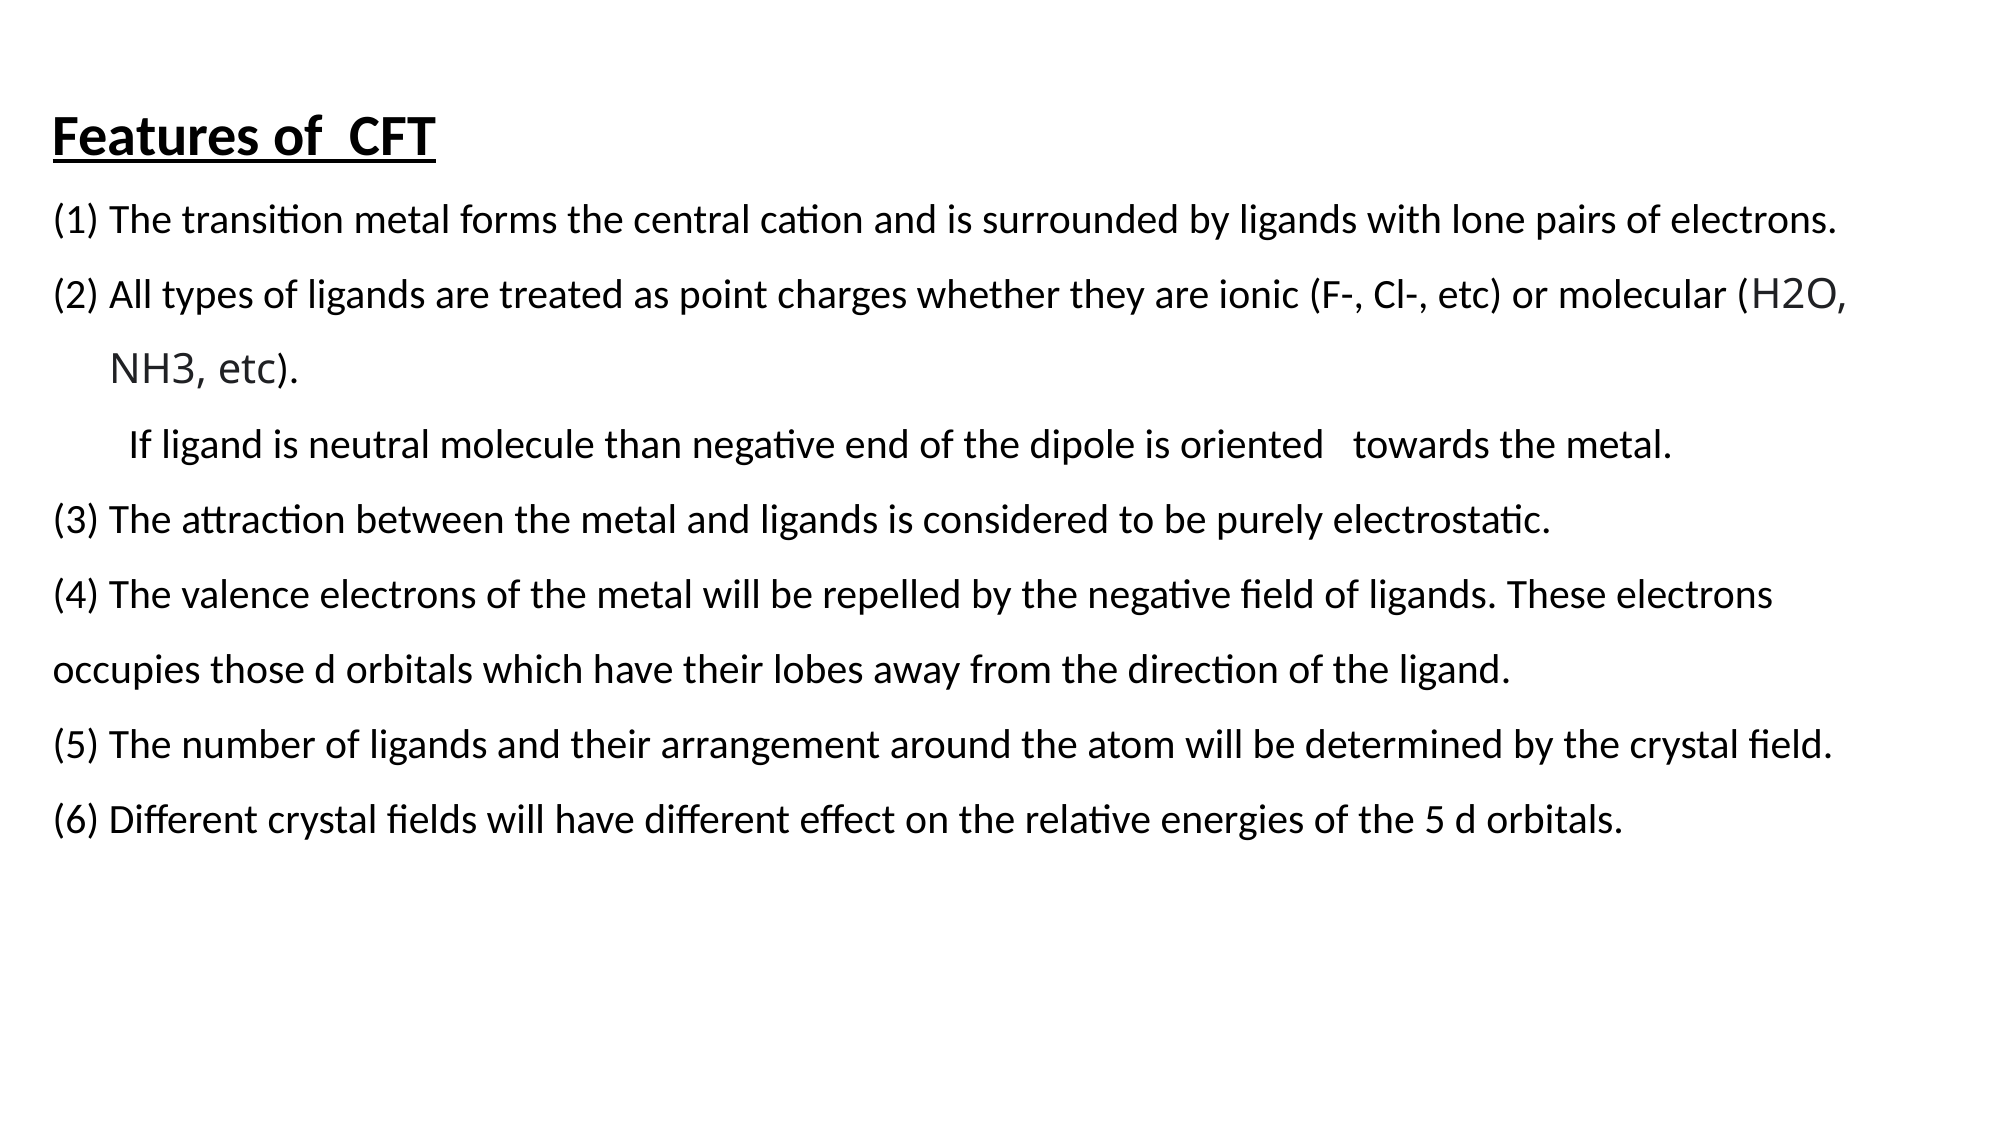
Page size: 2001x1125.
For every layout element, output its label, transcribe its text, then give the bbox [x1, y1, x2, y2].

text_box Features of CFT The transition metal forms the central cation and is surrounded by ligands with lone pairs of electrons. All types of ligands are treated as point charges whether they are ionic (F-, Cl-, etc) or molecular (H2O, NH3, etc). If ligand is neutral molecule than negative end of the dipole is oriented towards the metal. (3) The attraction between the metal and ligands is considered to be purely electrostatic. (4) The valence electrons of the metal will be repelled by the negative field of ligands. These electrons occupies those d orbitals which have their lobes away from the direction of the ligand. (5) The number of ligands and their arrangement around the atom will be determined by the crystal field. (6) Different crystal fields will have different effect on the relative energies of the 5 d orbitals. [38, 54, 1863, 850]
